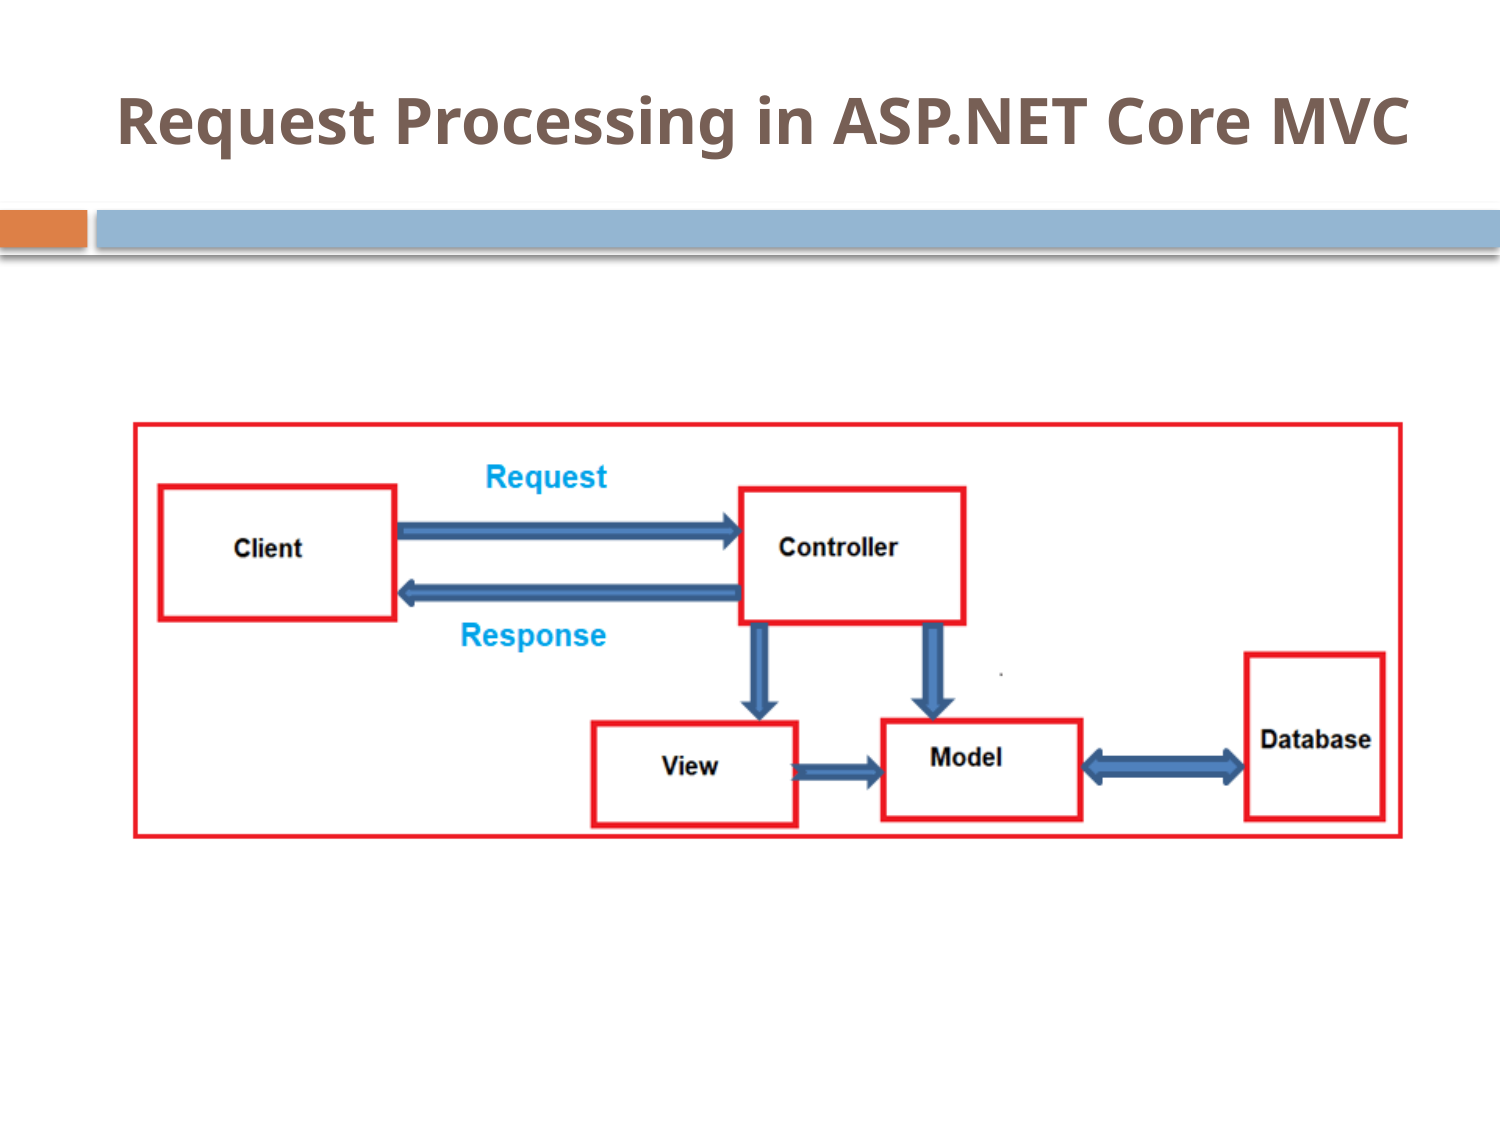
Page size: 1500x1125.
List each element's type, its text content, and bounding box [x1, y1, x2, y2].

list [124, 412, 1414, 850]
title Request Processing in ASP.NET Core MVC [100, 37, 1438, 200]
